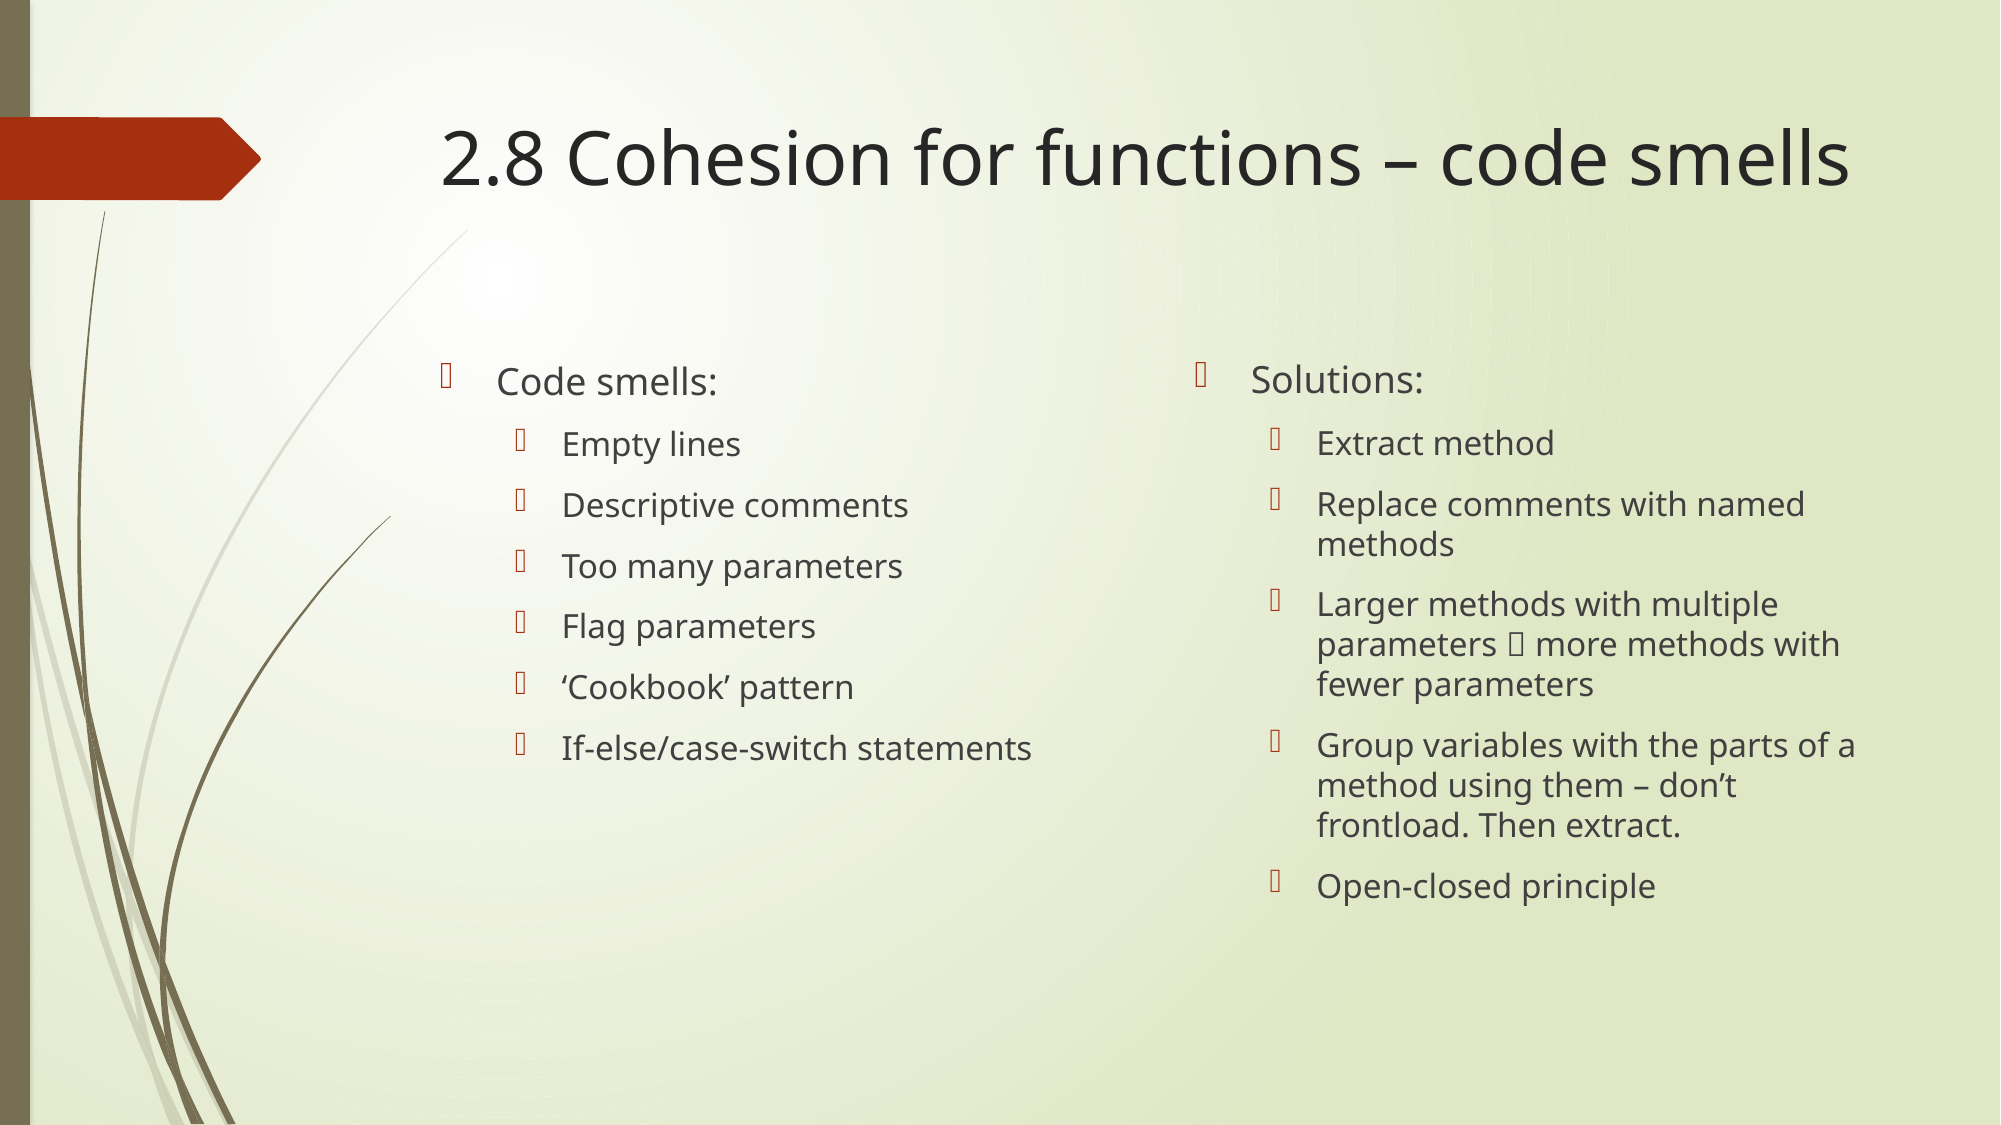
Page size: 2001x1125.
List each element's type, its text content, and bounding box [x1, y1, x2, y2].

list Solutions: Extract method Replace comments with named methods Larger methods with multiple parameters  more methods with fewer parameters Group variables with the parts of a method using them – don’t frontload. Then extract. Open-closed principle [1179, 348, 1888, 969]
list Code smells: Empty lines Descriptive comments Too many parameters Flag parameters ‘Cookbook’ pattern If-else/case-switch statements [424, 350, 1133, 970]
title 2.8 Cohesion for functions – code smells [425, 102, 1888, 313]
